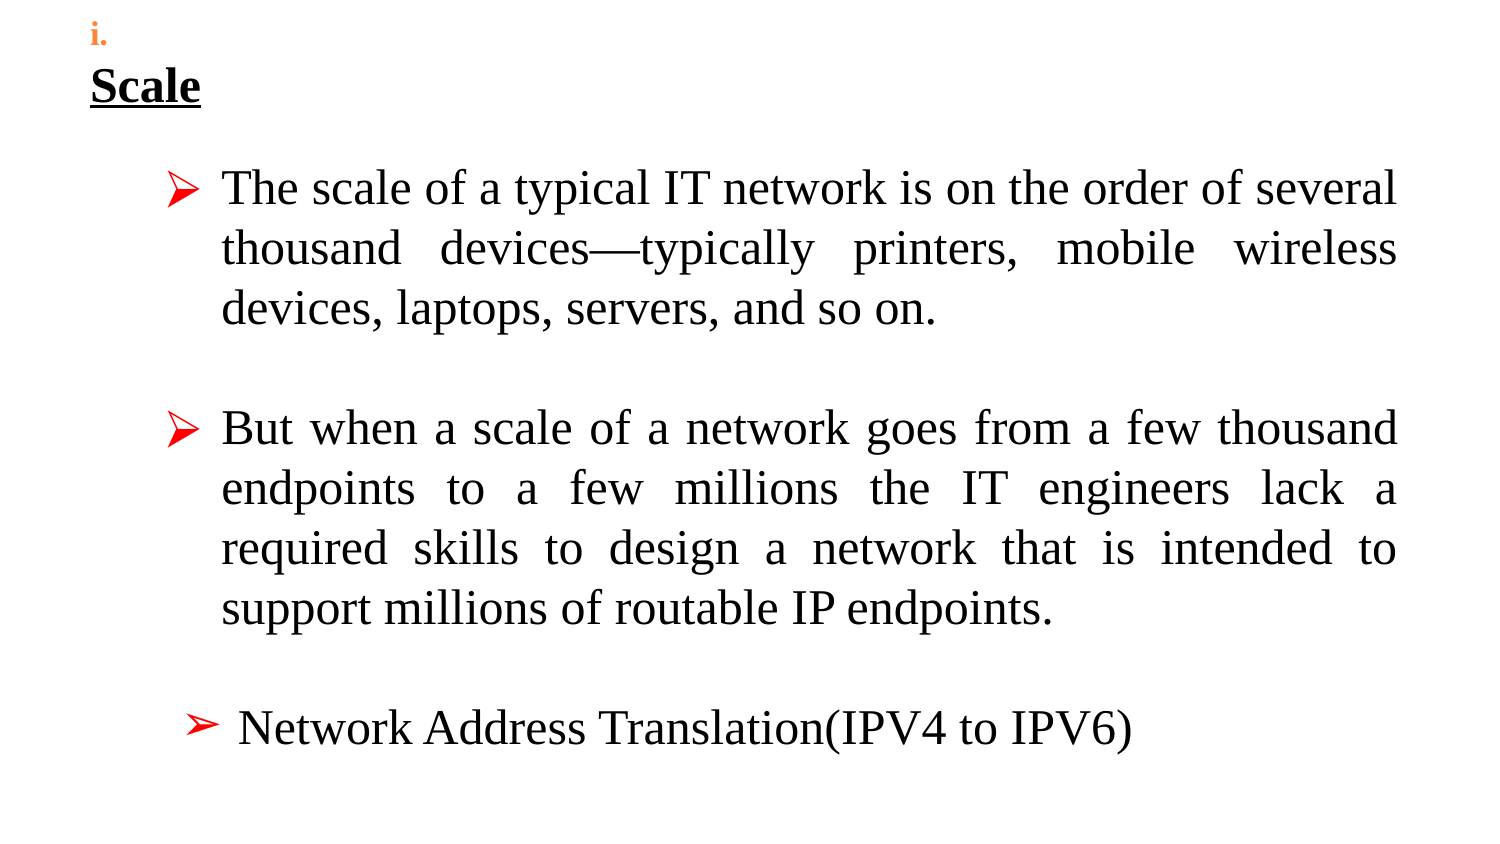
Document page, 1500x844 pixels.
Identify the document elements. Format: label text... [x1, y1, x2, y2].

title i. Scale [87, 8, 288, 152]
text_box The scale of a typical IT network is on the order of several thousand devices—typically printers, mobile wireless devices, laptops, servers, and so on. But when a scale of a network goes from a few thousand endpoints to a few millions the IT engineers lack a required skills to design a network that is intended to support millions of routable IP endpoints. Network Address Translation(IPV4 to IPV6) [162, 92, 1400, 755]
